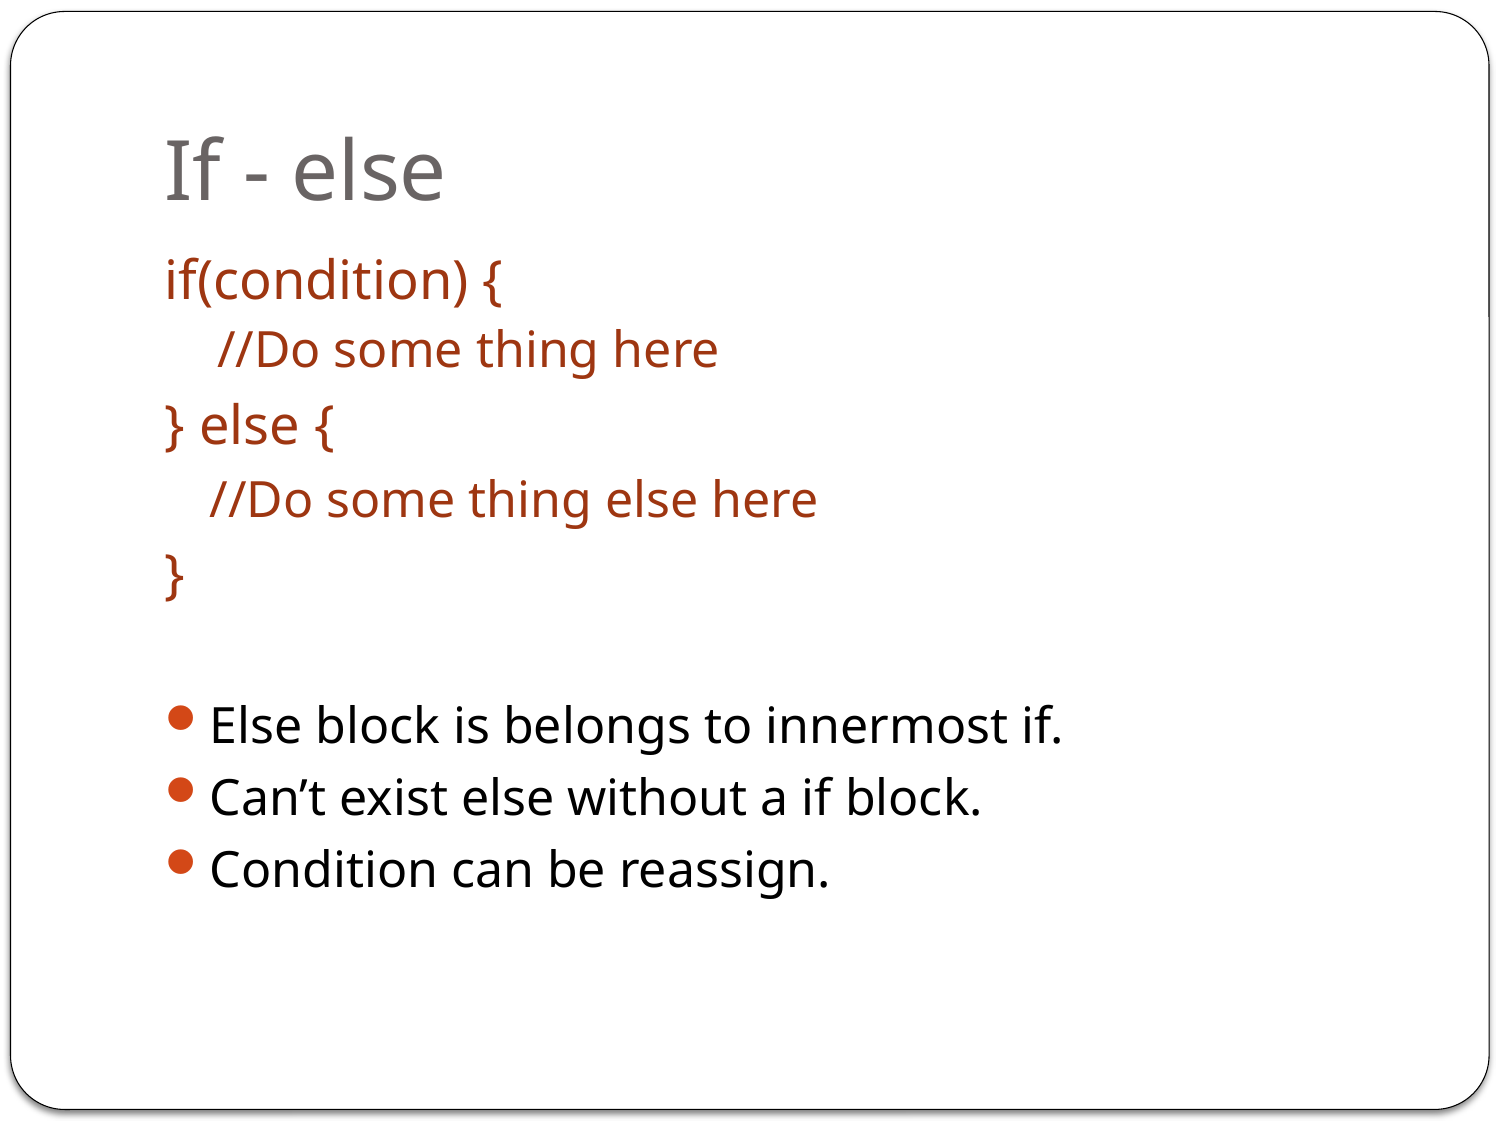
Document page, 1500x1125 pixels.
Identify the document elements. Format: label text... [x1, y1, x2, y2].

title If - else [150, 45, 1425, 233]
list if(condition) { //Do some thing here } else { //Do some thing else here } Else block is belongs to innermost if. Can’t exist else without a if block. Condition can be reassign. [150, 237, 1425, 988]
